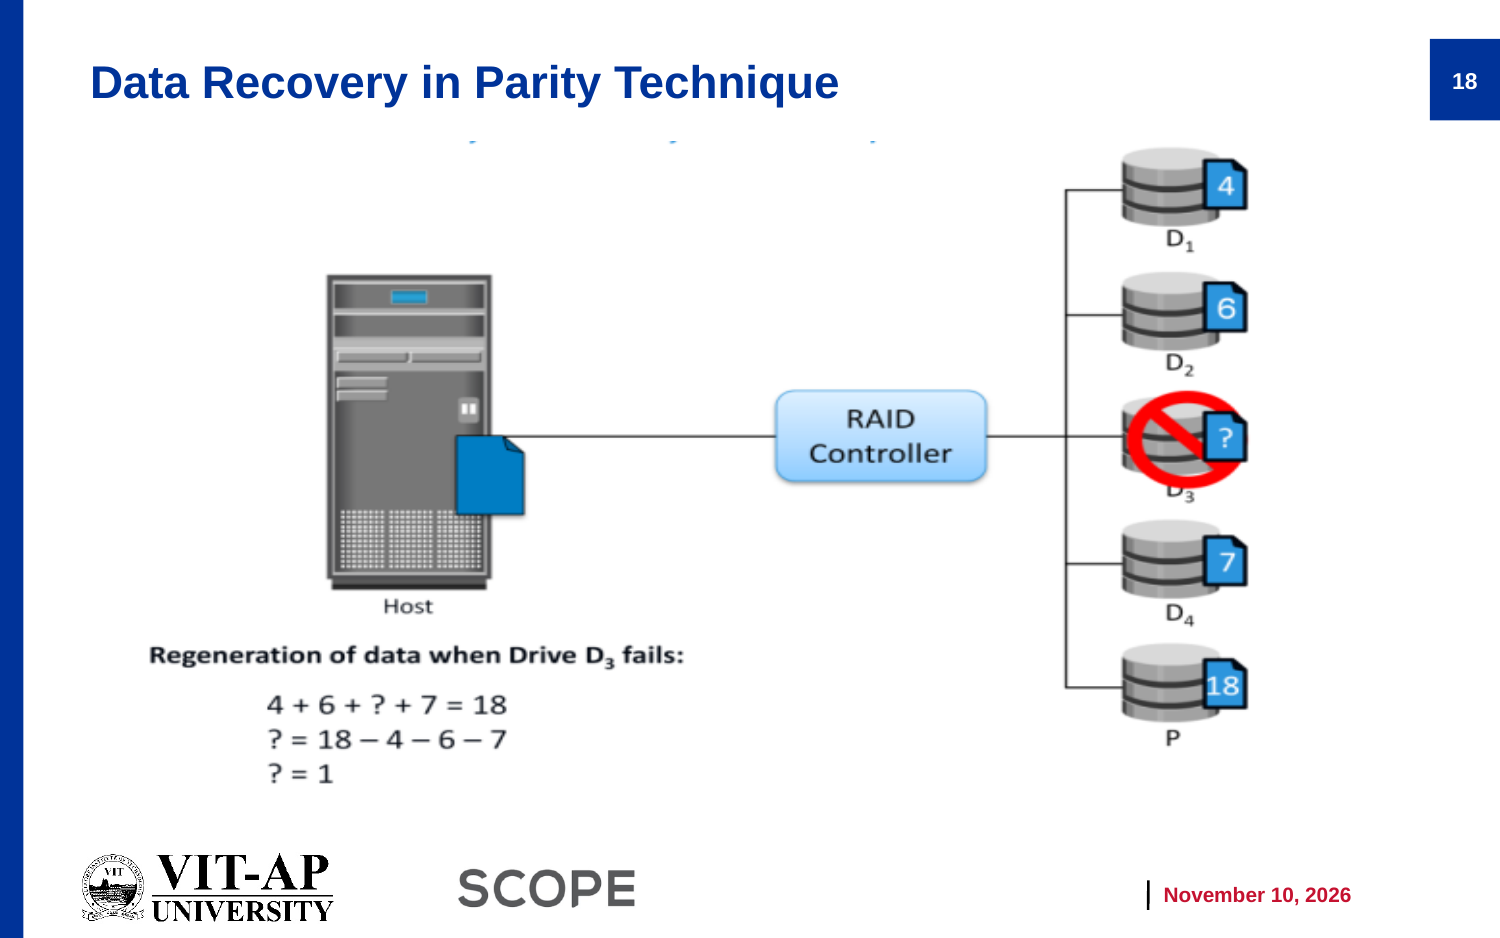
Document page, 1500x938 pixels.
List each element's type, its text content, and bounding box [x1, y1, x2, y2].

slide_number 18 [1429, 45, 1500, 116]
title Data Recovery in Parity Technique [74, 37, 1430, 124]
picture [454, 864, 641, 910]
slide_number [1148, 868, 1424, 919]
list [135, 141, 1341, 797]
picture [76, 846, 337, 928]
